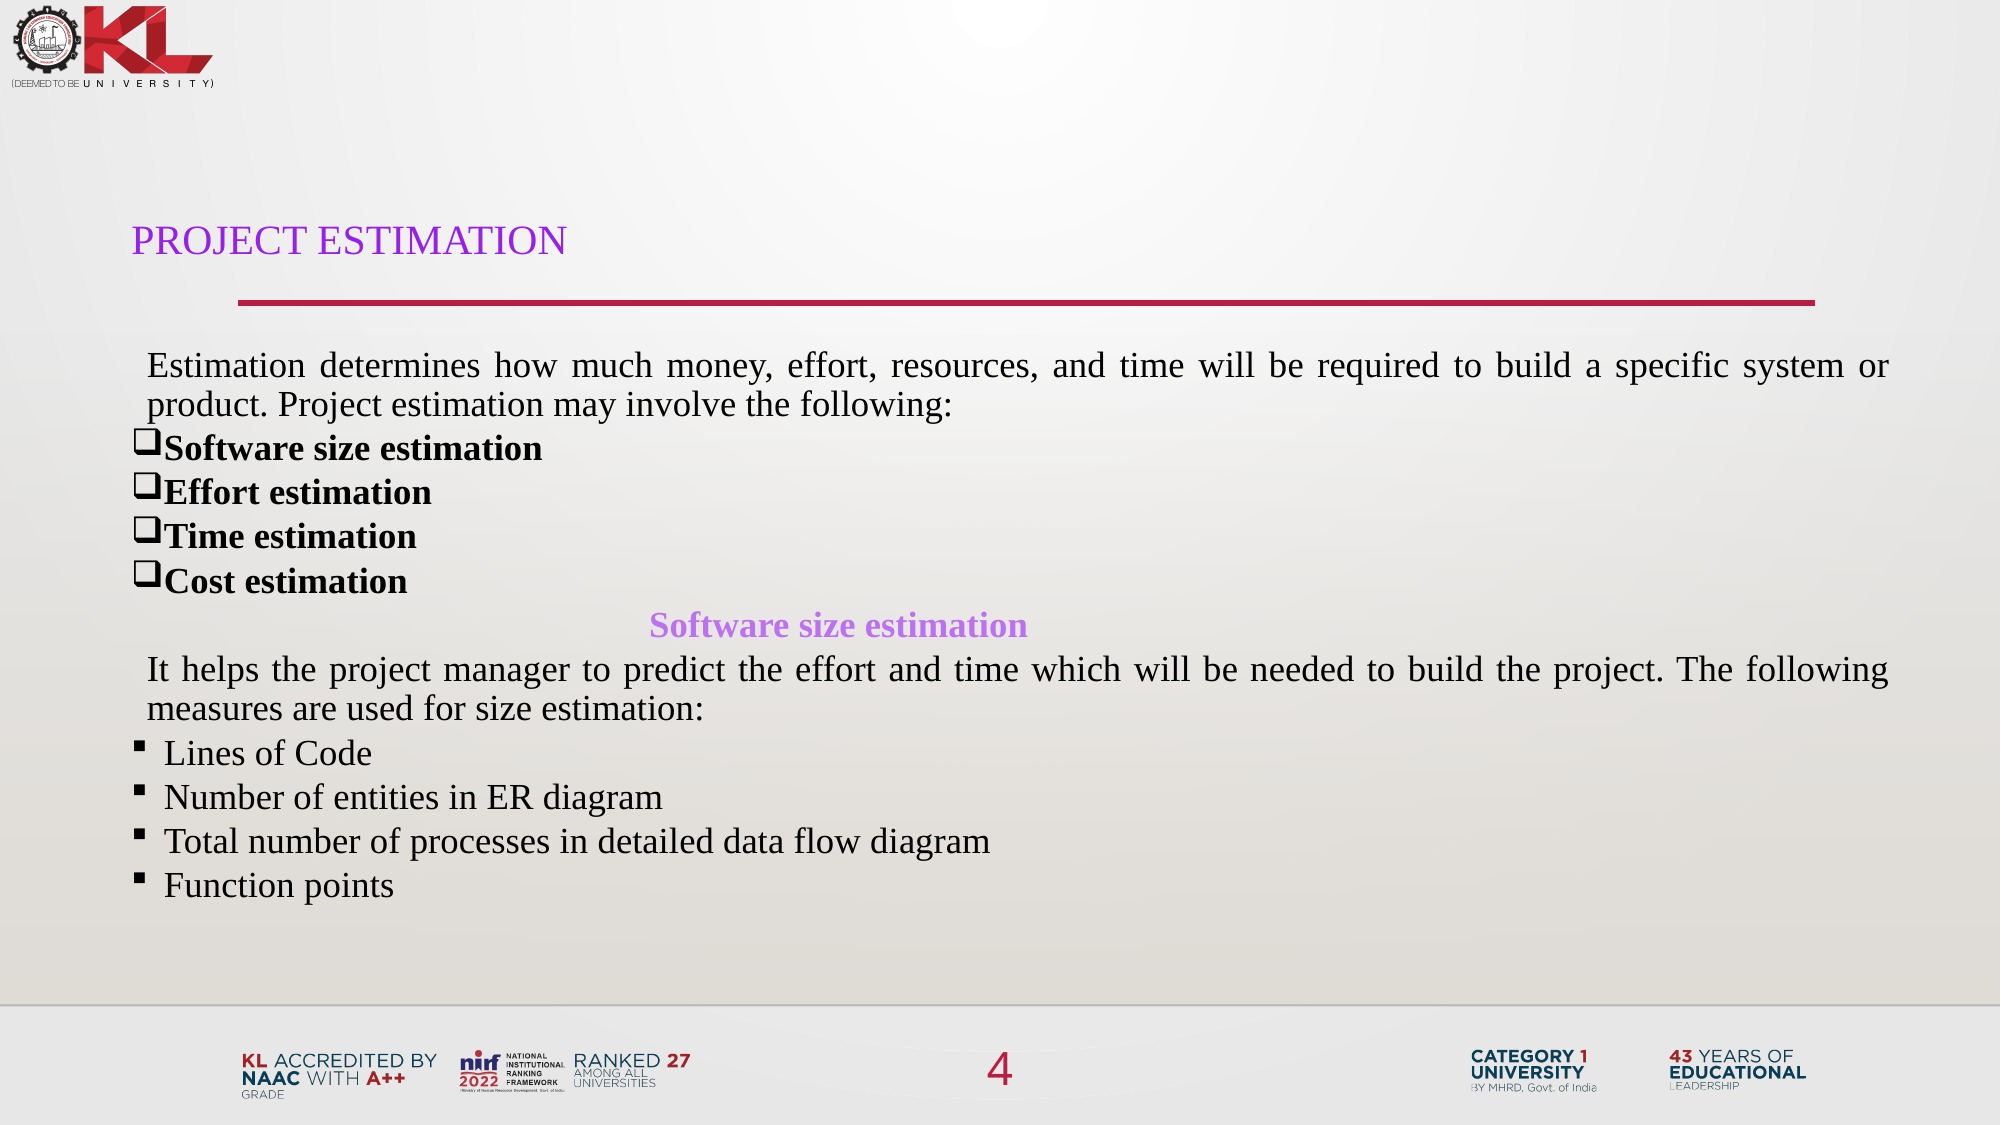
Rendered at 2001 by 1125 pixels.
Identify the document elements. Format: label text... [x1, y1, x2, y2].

picture [238, 1045, 716, 1103]
picture [12, 5, 213, 88]
picture [1447, 1045, 1814, 1101]
slide_number 4 [933, 1031, 1067, 1115]
text_box Estimation determines how much money, effort, resources, and time will be required to build a specific system or product. Project estimation may involve the following: Software size estimation Effort estimation Time estimation Cost estimation Software size estimation It helps the project manager to predict the effort and time which will be needed to build the project. The following measures are used for size estimation: Lines of Code Number of entities in ER diagram Total number of processes in detailed data flow diagram Function points [116, 337, 1907, 915]
title Project estimation [116, 210, 1585, 283]
